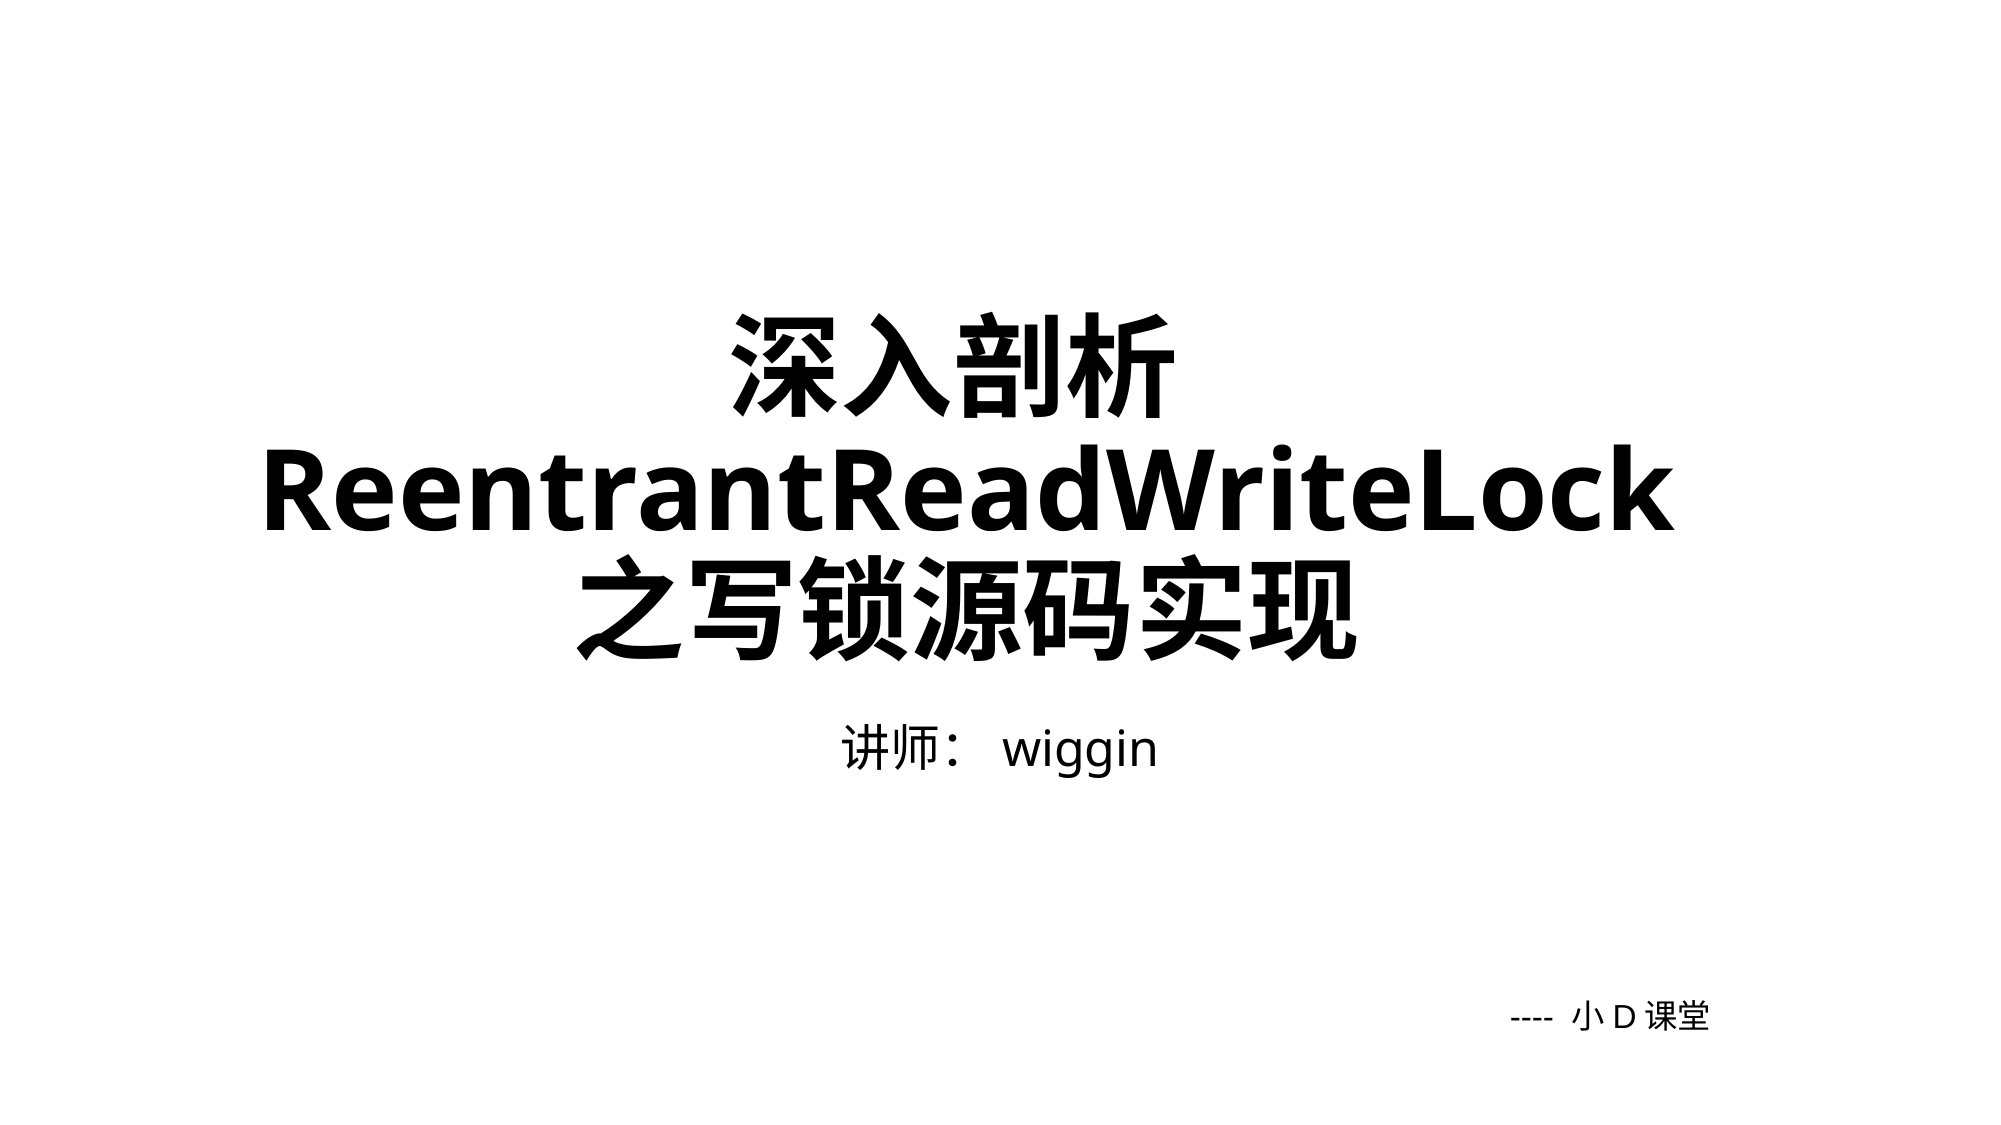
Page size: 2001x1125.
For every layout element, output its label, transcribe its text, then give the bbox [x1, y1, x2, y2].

title 深入剖析ReentrantReadWriteLock 之写锁源码实现 [183, 291, 1750, 684]
text_box ---- 小D课堂 [775, 987, 1726, 1102]
subtitle 讲师：wiggin [249, 716, 1750, 988]
